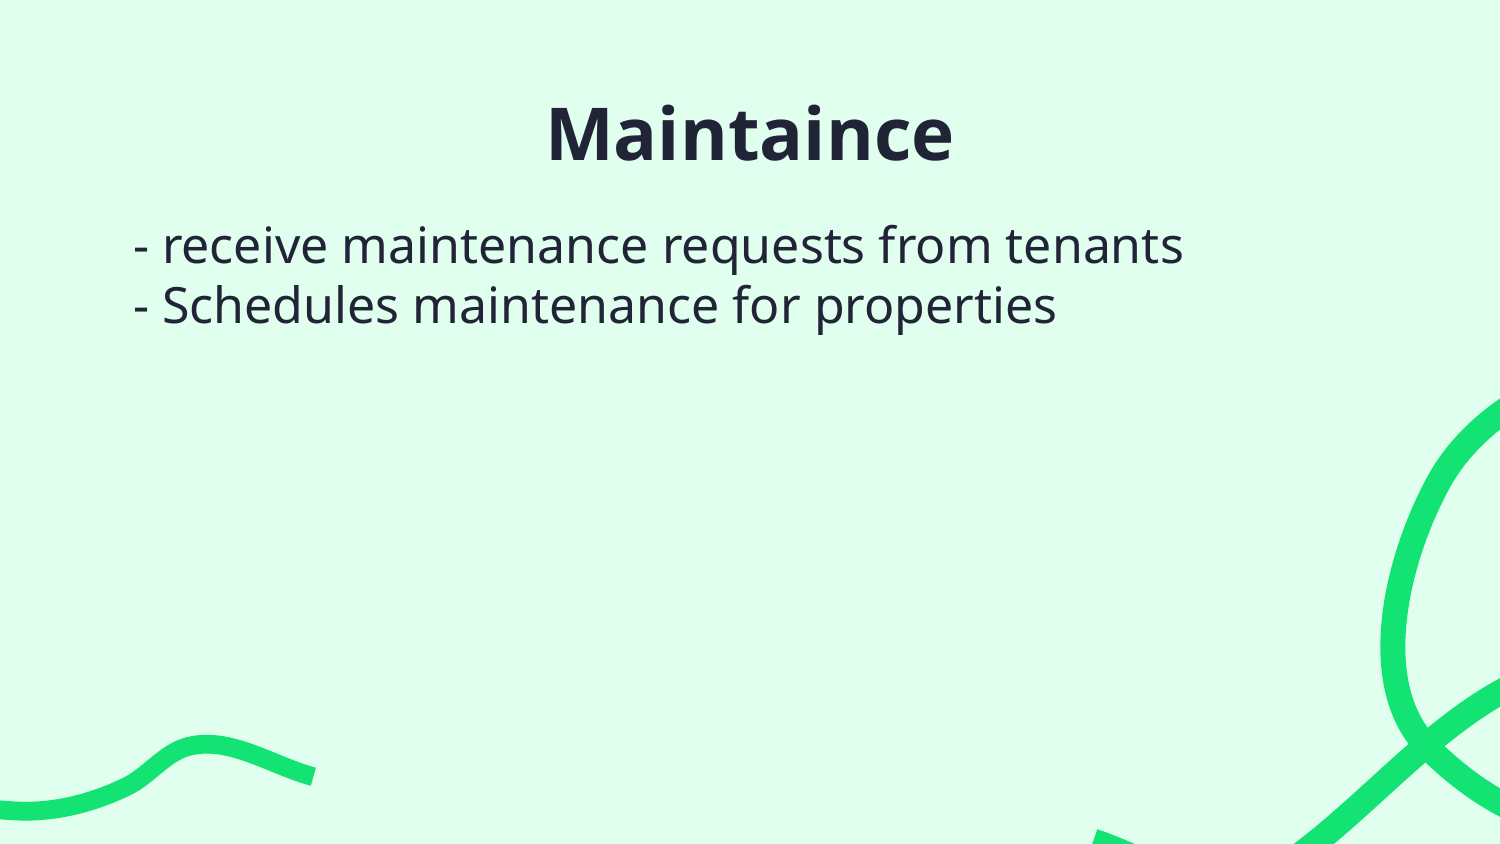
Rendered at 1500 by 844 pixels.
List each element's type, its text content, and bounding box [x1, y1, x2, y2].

text_box [1093, 413, 1500, 844]
subtitle - receive maintenance requests from tenants - Schedules maintenance for properties [118, 198, 1382, 756]
text_box [0, 742, 314, 812]
title Maintaince [118, 72, 1382, 167]
